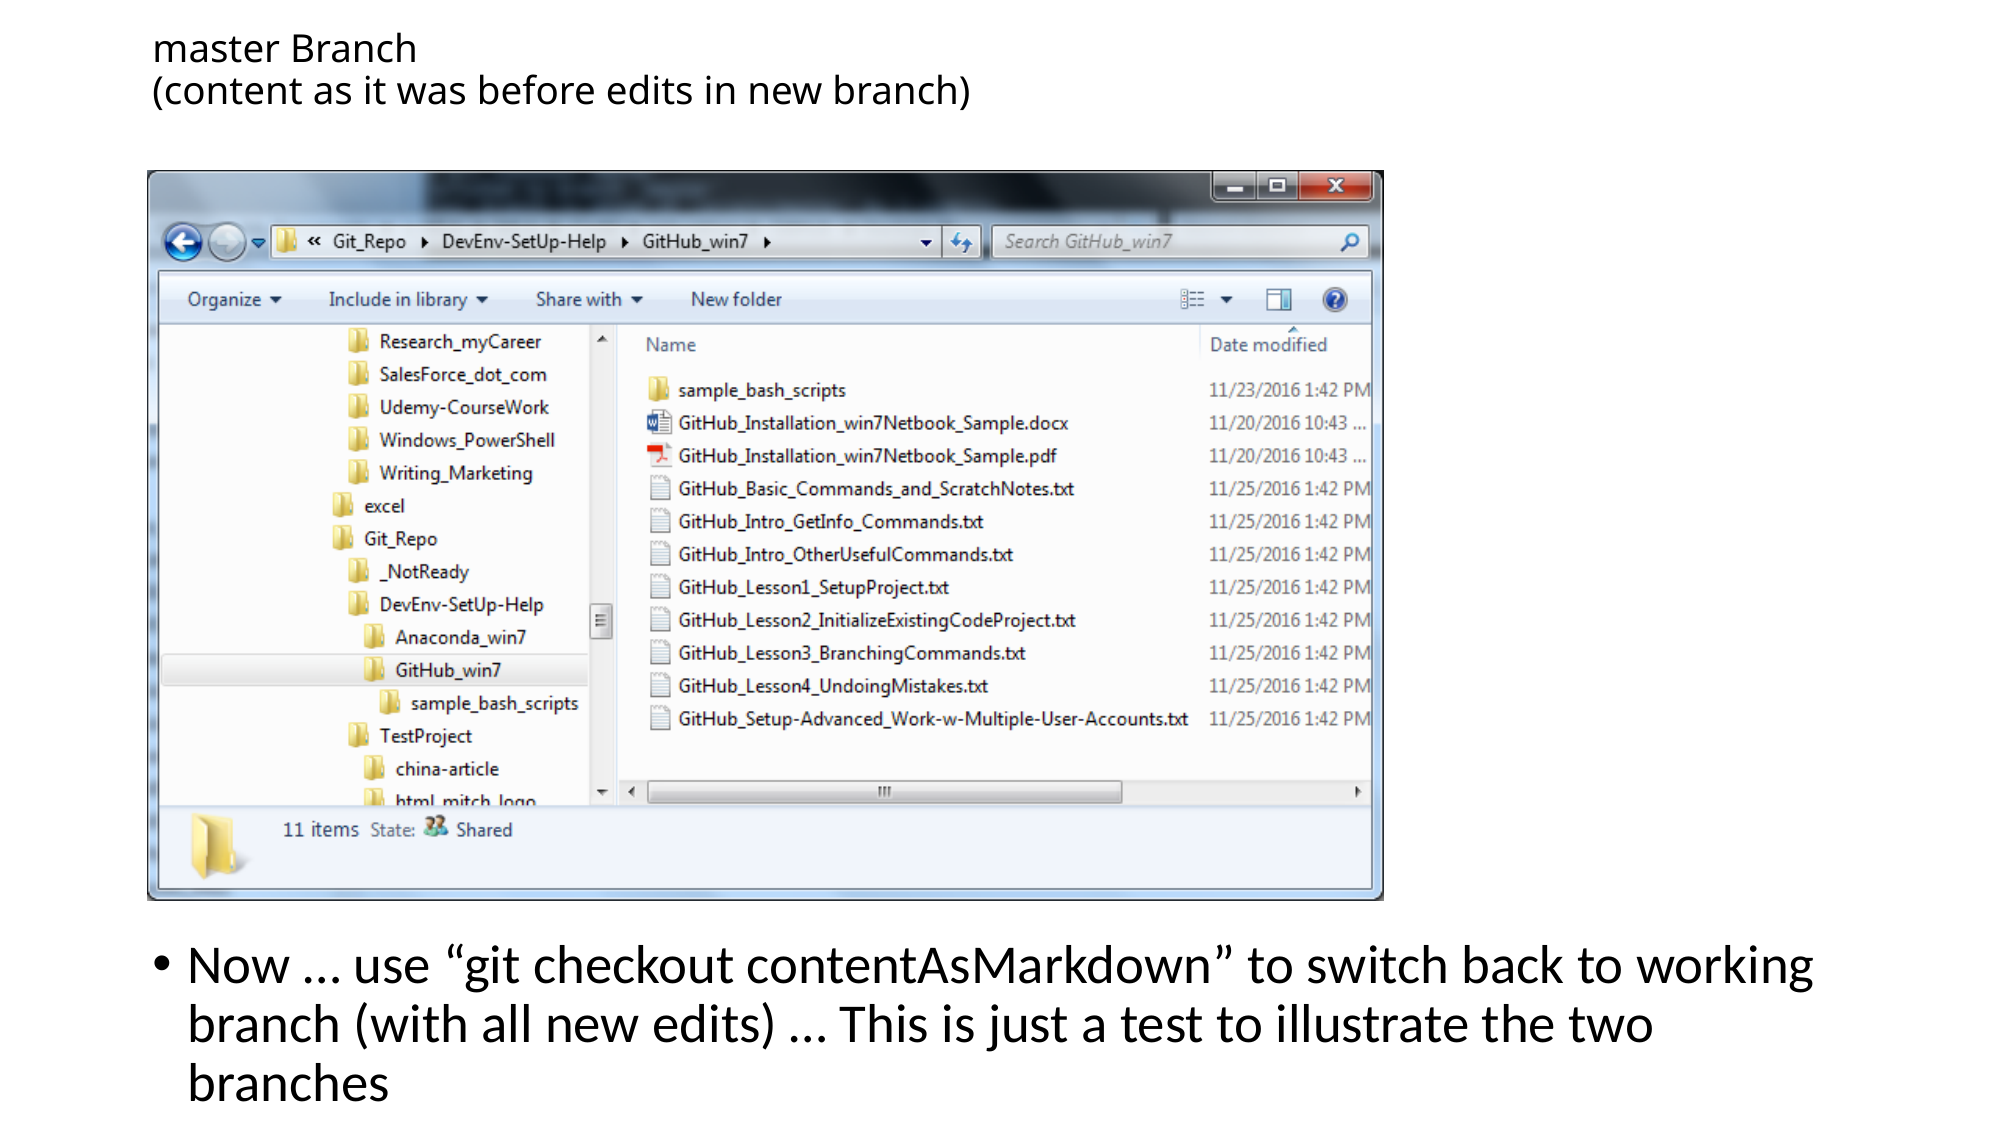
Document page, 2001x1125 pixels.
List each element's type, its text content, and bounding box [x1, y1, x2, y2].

list Now … use “git checkout contentAsMarkdown” to switch back to working branch (with all new edits) … This is just a test to illustrate the two branches [137, 372, 1863, 1125]
picture [147, 170, 1384, 901]
title master Branch (content as it was before edits in new branch) [137, 21, 1863, 121]
